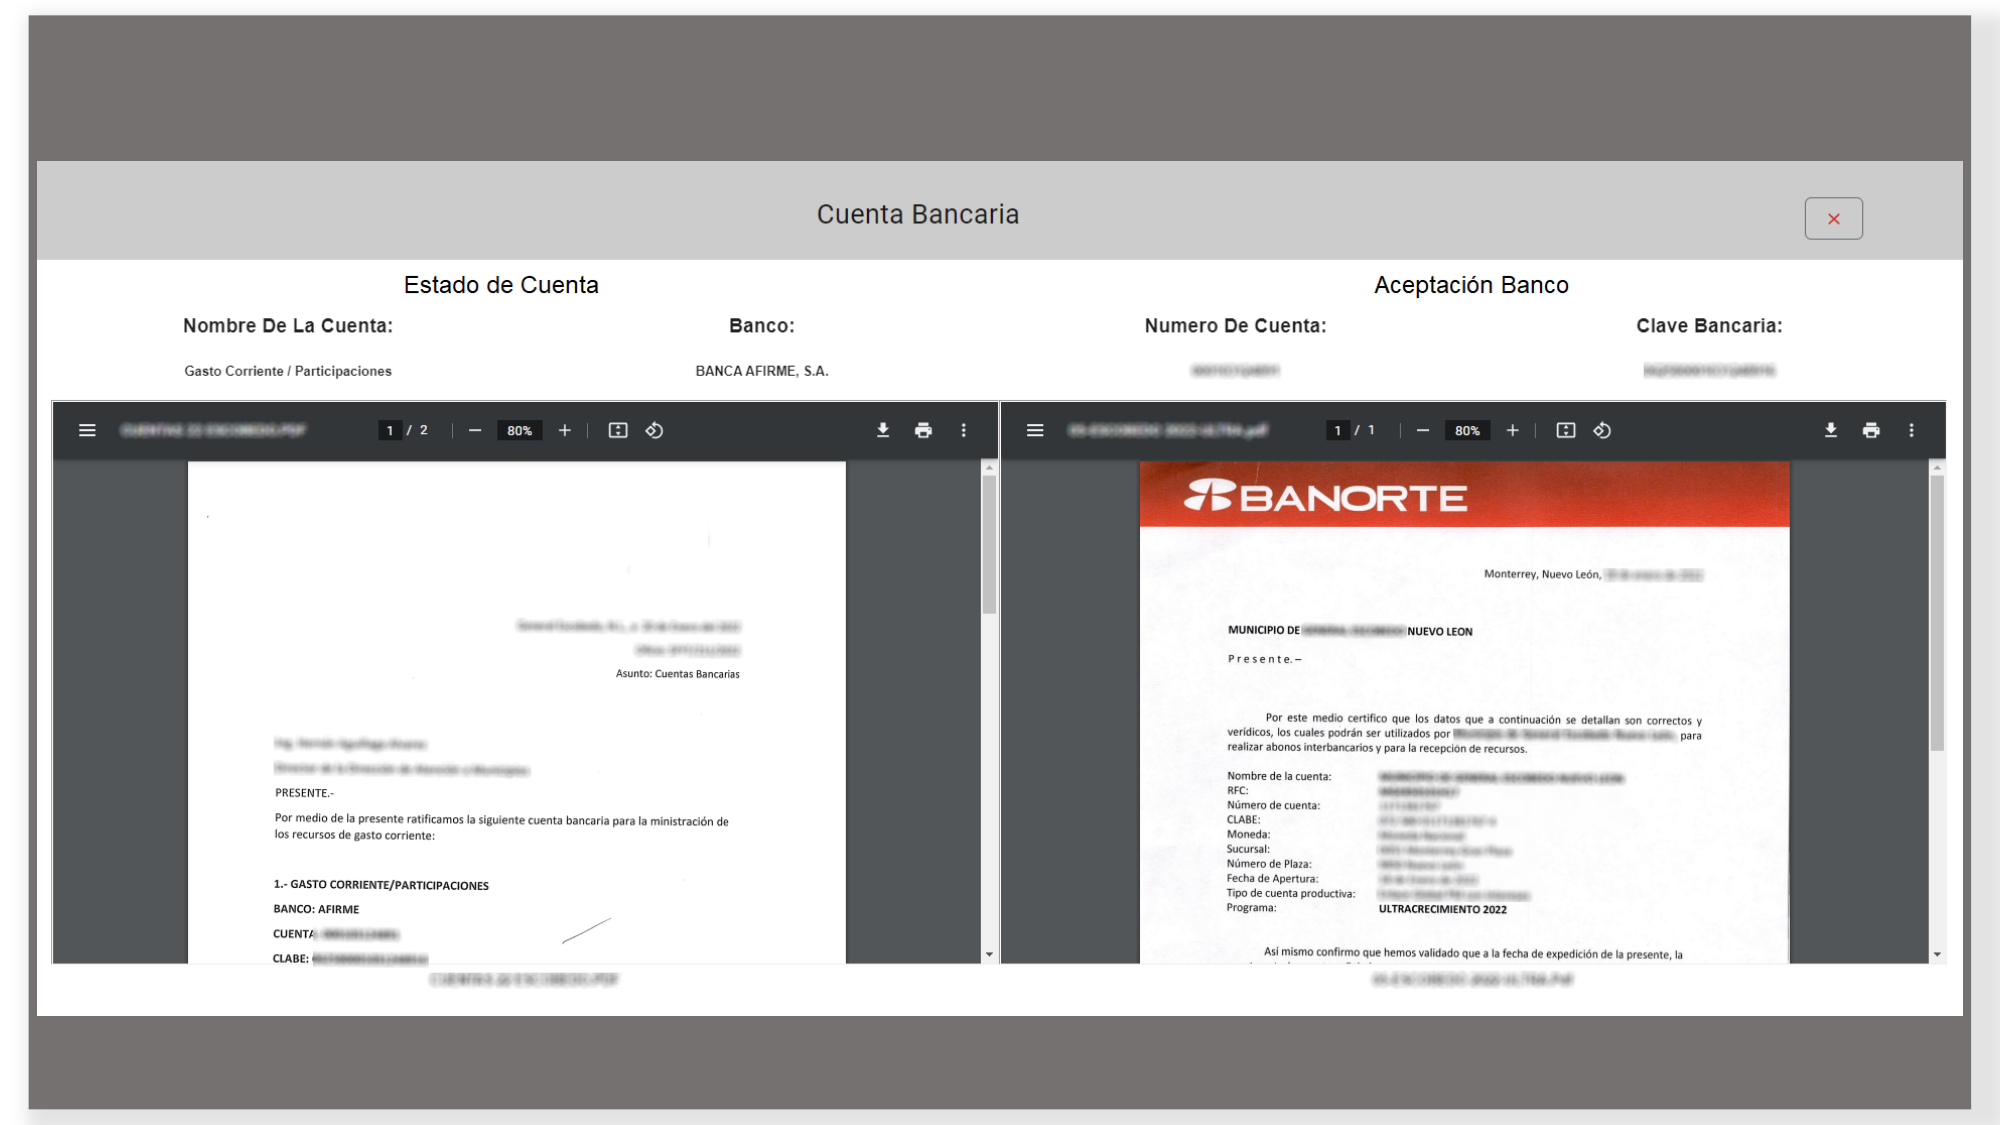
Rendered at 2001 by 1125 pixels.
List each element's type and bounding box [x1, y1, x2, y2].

text_box [28, 14, 1972, 1110]
text_box [0, 0, 500, 172]
picture [37, 161, 1963, 1016]
